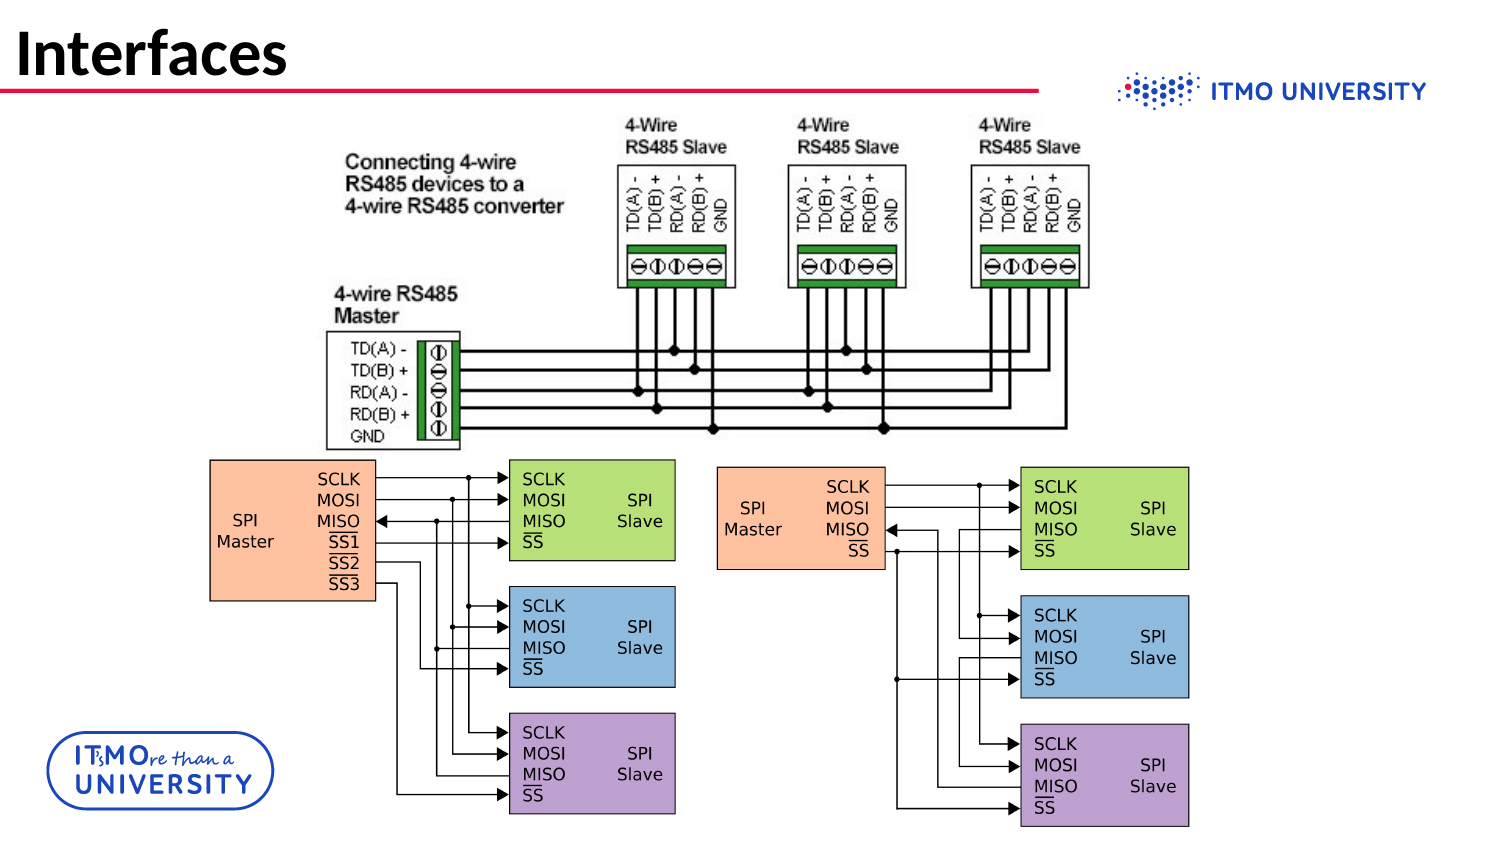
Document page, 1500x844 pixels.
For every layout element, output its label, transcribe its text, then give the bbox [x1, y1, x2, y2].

picture [0, 0, 1500, 844]
title Interfaces [0, 1, 1030, 103]
